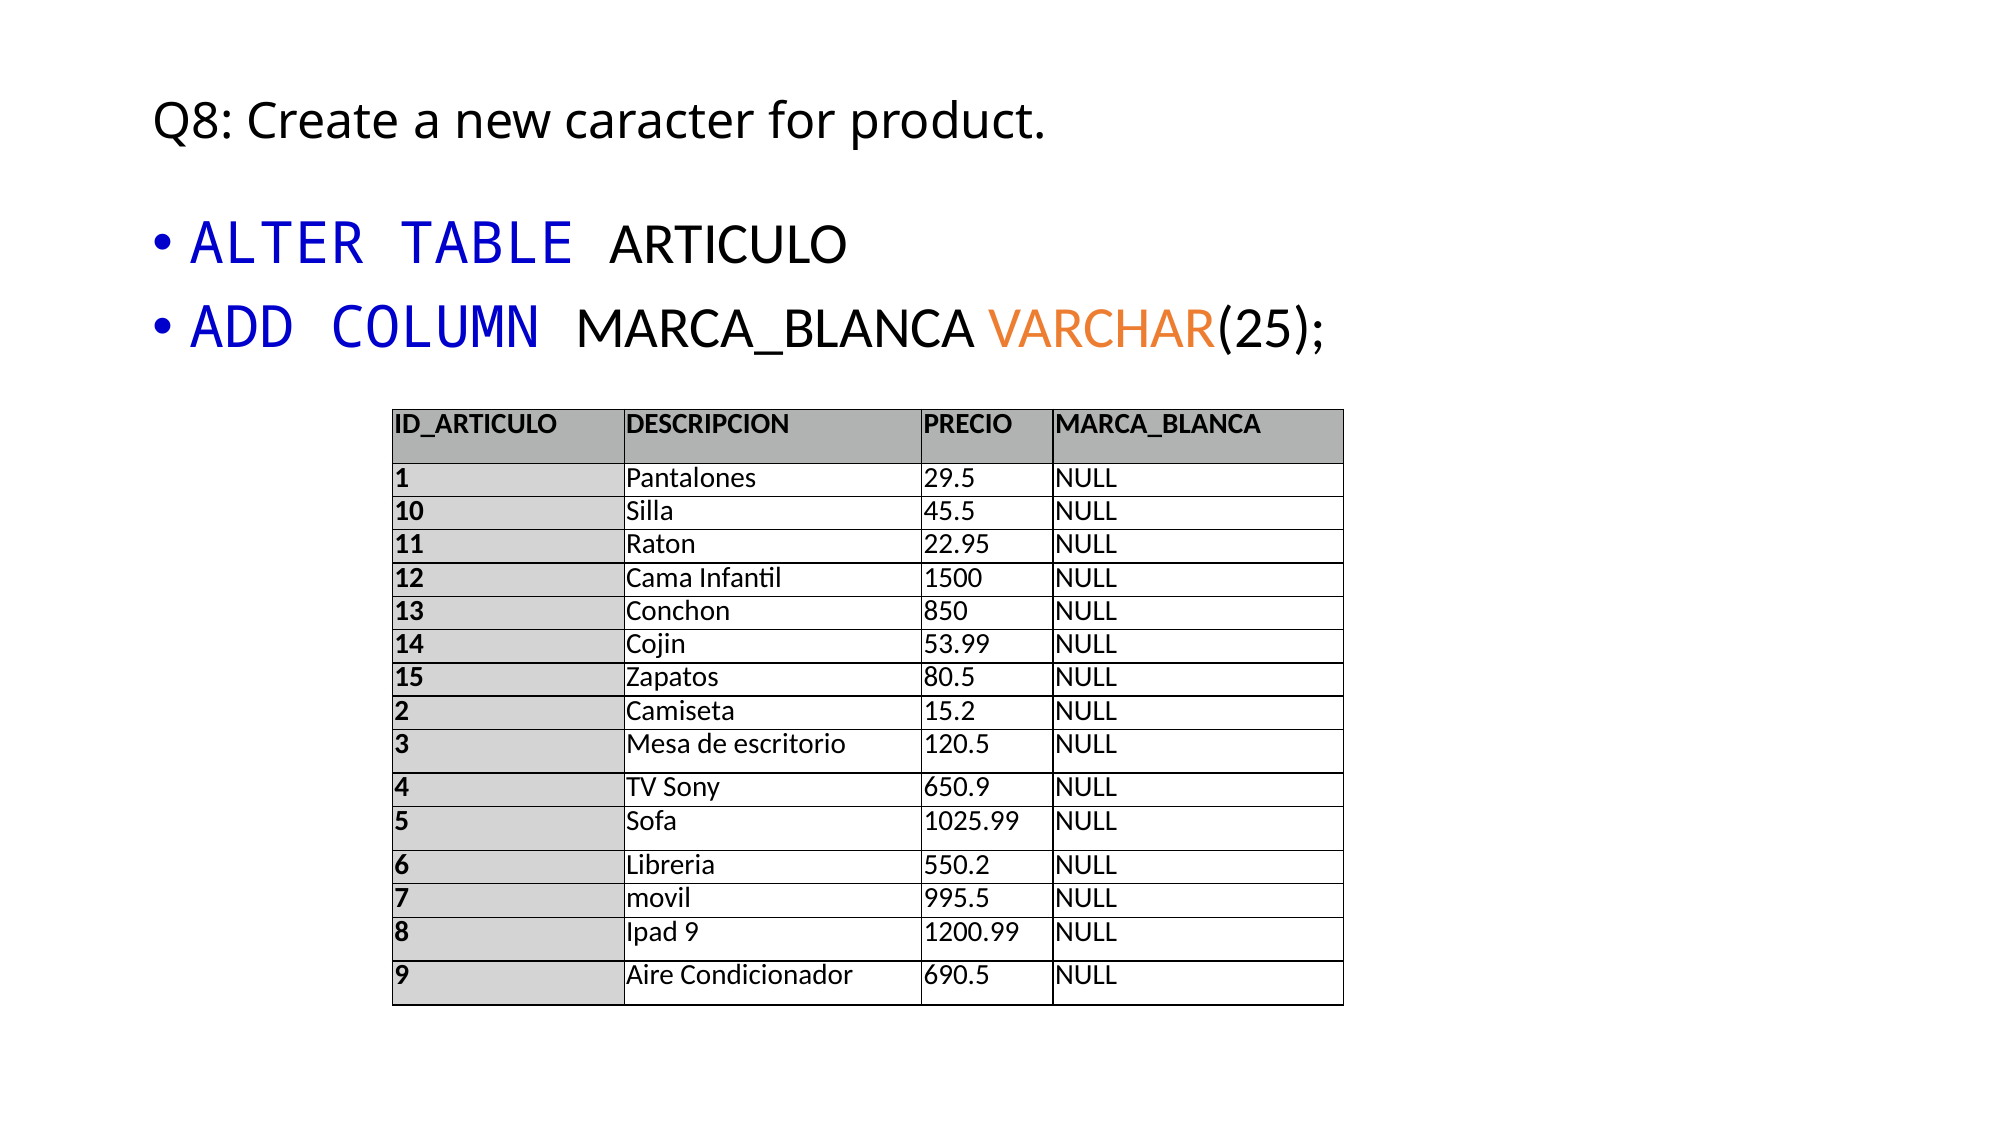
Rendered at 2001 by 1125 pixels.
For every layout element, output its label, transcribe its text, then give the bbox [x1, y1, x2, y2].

table_header DESCRIPCION [625, 410, 921, 463]
table_cell NULL [1054, 730, 1343, 772]
table_cell NULL [1054, 774, 1343, 806]
table_cell Pantalones [625, 464, 921, 496]
table_cell NULL [1054, 664, 1343, 695]
table_cell 2 [393, 697, 624, 729]
table_cell Camiseta [625, 697, 921, 729]
table_cell 4 [393, 774, 624, 806]
table_header ID_ARTICULO [393, 410, 624, 463]
table_cell 3 [393, 730, 624, 772]
table_cell NULL [1054, 918, 1343, 960]
table_cell 995.5 [922, 884, 1052, 917]
table_cell Aire Condicionador [625, 962, 921, 1004]
table_cell 22.95 [922, 530, 1052, 562]
list ALTER TABLE ARTICULO ADD COLUMN MARCA_BLANCA VARCHAR(25); [137, 205, 1863, 920]
table_cell NULL [1054, 807, 1343, 850]
table_cell NULL [1054, 630, 1343, 662]
table_cell 15.2 [922, 697, 1052, 729]
table_cell 7 [393, 884, 624, 917]
table_cell Zapatos [625, 664, 921, 695]
table_cell Cojin [625, 630, 921, 662]
table_cell 29.5 [922, 464, 1052, 496]
table_cell 45.5 [922, 497, 1052, 529]
table_cell 53.99 [922, 630, 1052, 662]
table_cell NULL [1054, 497, 1343, 529]
table_header PRECIO [922, 410, 1052, 463]
table_cell Conchon [625, 597, 921, 629]
table_cell 550.2 [922, 851, 1052, 883]
table_cell 690.5 [922, 962, 1052, 1004]
table_cell Libreria [625, 851, 921, 883]
table_cell NULL [1054, 851, 1343, 883]
table_cell 650.9 [922, 774, 1052, 806]
table_cell Sofa [625, 807, 921, 850]
table_cell movil [625, 884, 921, 917]
table_cell Silla [625, 497, 921, 529]
table_cell 1200.99 [922, 918, 1052, 960]
table_cell NULL [1054, 697, 1343, 729]
table_cell 5 [393, 807, 624, 850]
table_cell NULL [1054, 962, 1343, 1004]
table_header MARCA_BLANCA [1054, 410, 1343, 463]
table_cell 13 [393, 597, 624, 629]
table_cell 1 [393, 464, 624, 496]
table_cell 9 [393, 962, 624, 1004]
table_cell 15 [393, 664, 624, 695]
table_cell NULL [1054, 884, 1343, 917]
table_cell Mesa de escritorio [625, 730, 921, 772]
table_cell 10 [393, 497, 624, 529]
table_cell 120.5 [922, 730, 1052, 772]
table_cell NULL [1054, 597, 1343, 629]
table_cell Ipad 9 [625, 918, 921, 960]
table_cell 6 [393, 851, 624, 883]
table_cell Cama Infantil [625, 564, 921, 596]
table_cell 11 [393, 530, 624, 562]
table_cell NULL [1054, 530, 1343, 562]
table_cell Raton [625, 530, 921, 562]
table_cell NULL [1054, 564, 1343, 596]
table_cell 12 [393, 564, 624, 596]
title Q8: Create a new caracter for product. [137, 59, 1863, 185]
table_cell 850 [922, 597, 1052, 629]
table_cell TV Sony [625, 774, 921, 806]
table_cell NULL [1054, 464, 1343, 496]
table_cell 14 [393, 630, 624, 662]
table_cell 80.5 [922, 664, 1052, 695]
table_cell 8 [393, 918, 624, 960]
table_cell 1025.99 [922, 807, 1052, 850]
table_cell 1500 [922, 564, 1052, 596]
